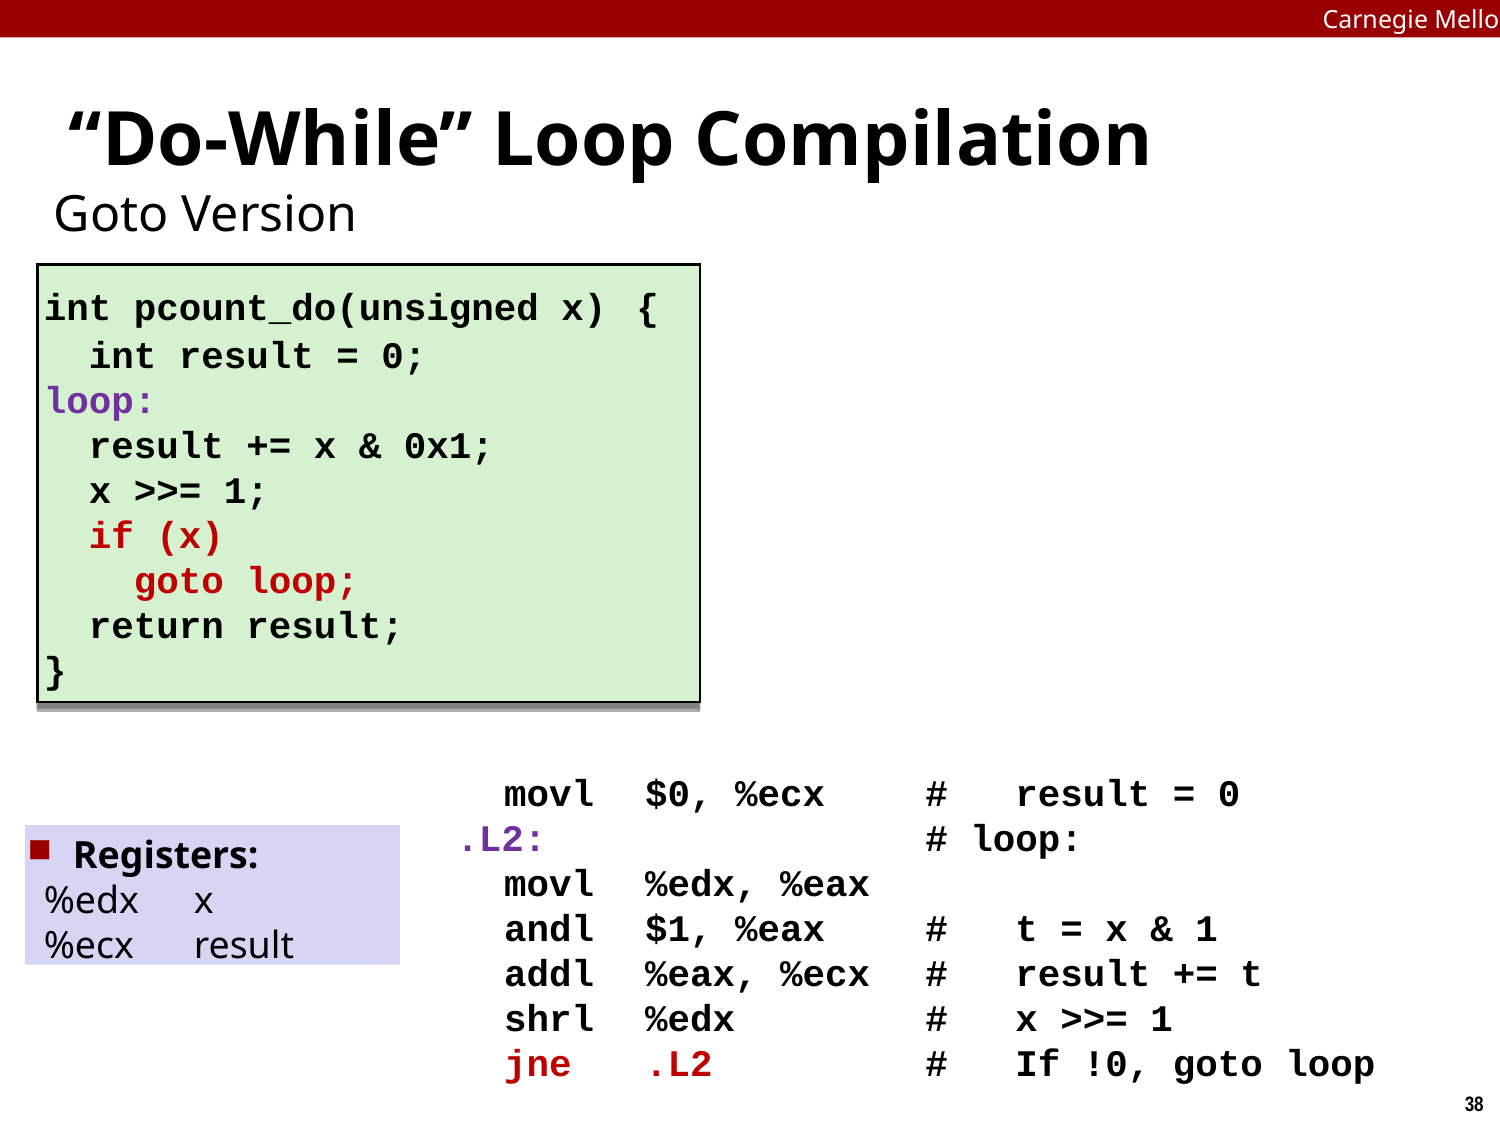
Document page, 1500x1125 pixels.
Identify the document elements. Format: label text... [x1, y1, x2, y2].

text_box Goto Version [47, 174, 427, 248]
text_box [0, 0, 1500, 38]
text_box int pcount_do(unsigned x) { int result = 0; loop: result += x & 0x1; x >>= 1; if (x) goto loop; return result; } [37, 264, 701, 702]
text_box Carnegie Mellon [1322, 3, 1500, 33]
list Registers: %edx x %ecx result [24, 824, 401, 965]
text_box movl $0, %ecx # result = 0 .L2: # loop: movl %edx, %eax andl $1, %eax # t = x & 1 addl %eax, %ecx # result += t shrl %edx # x >>= 1 jne .L2 # If !0, goto loop [450, 762, 1400, 1100]
title “Do-While” Loop Compilation [62, 41, 1438, 230]
